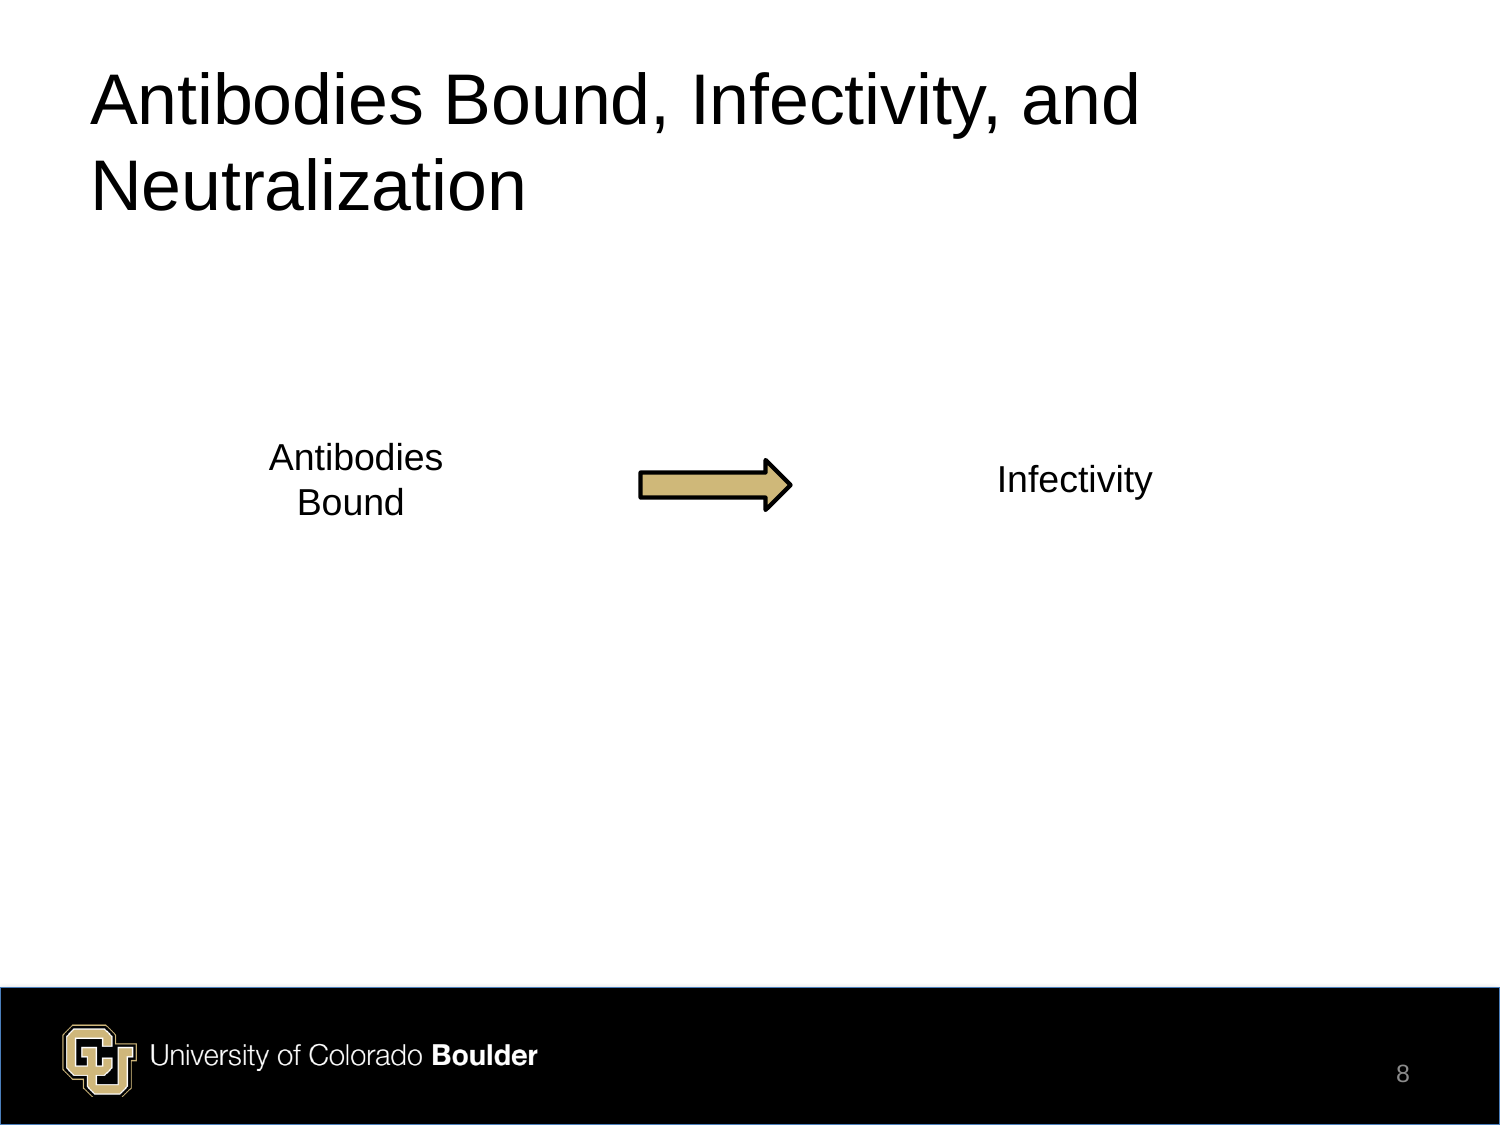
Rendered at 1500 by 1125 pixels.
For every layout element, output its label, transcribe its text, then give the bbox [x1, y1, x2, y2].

slide_number 8 [1074, 1042, 1425, 1103]
text_box [638, 458, 793, 512]
text_box Infectivity [931, 448, 1219, 508]
title Antibodies Bound, Infectivity, and Neutralization [75, 45, 1425, 233]
text_box Antibodies Bound [212, 425, 500, 531]
